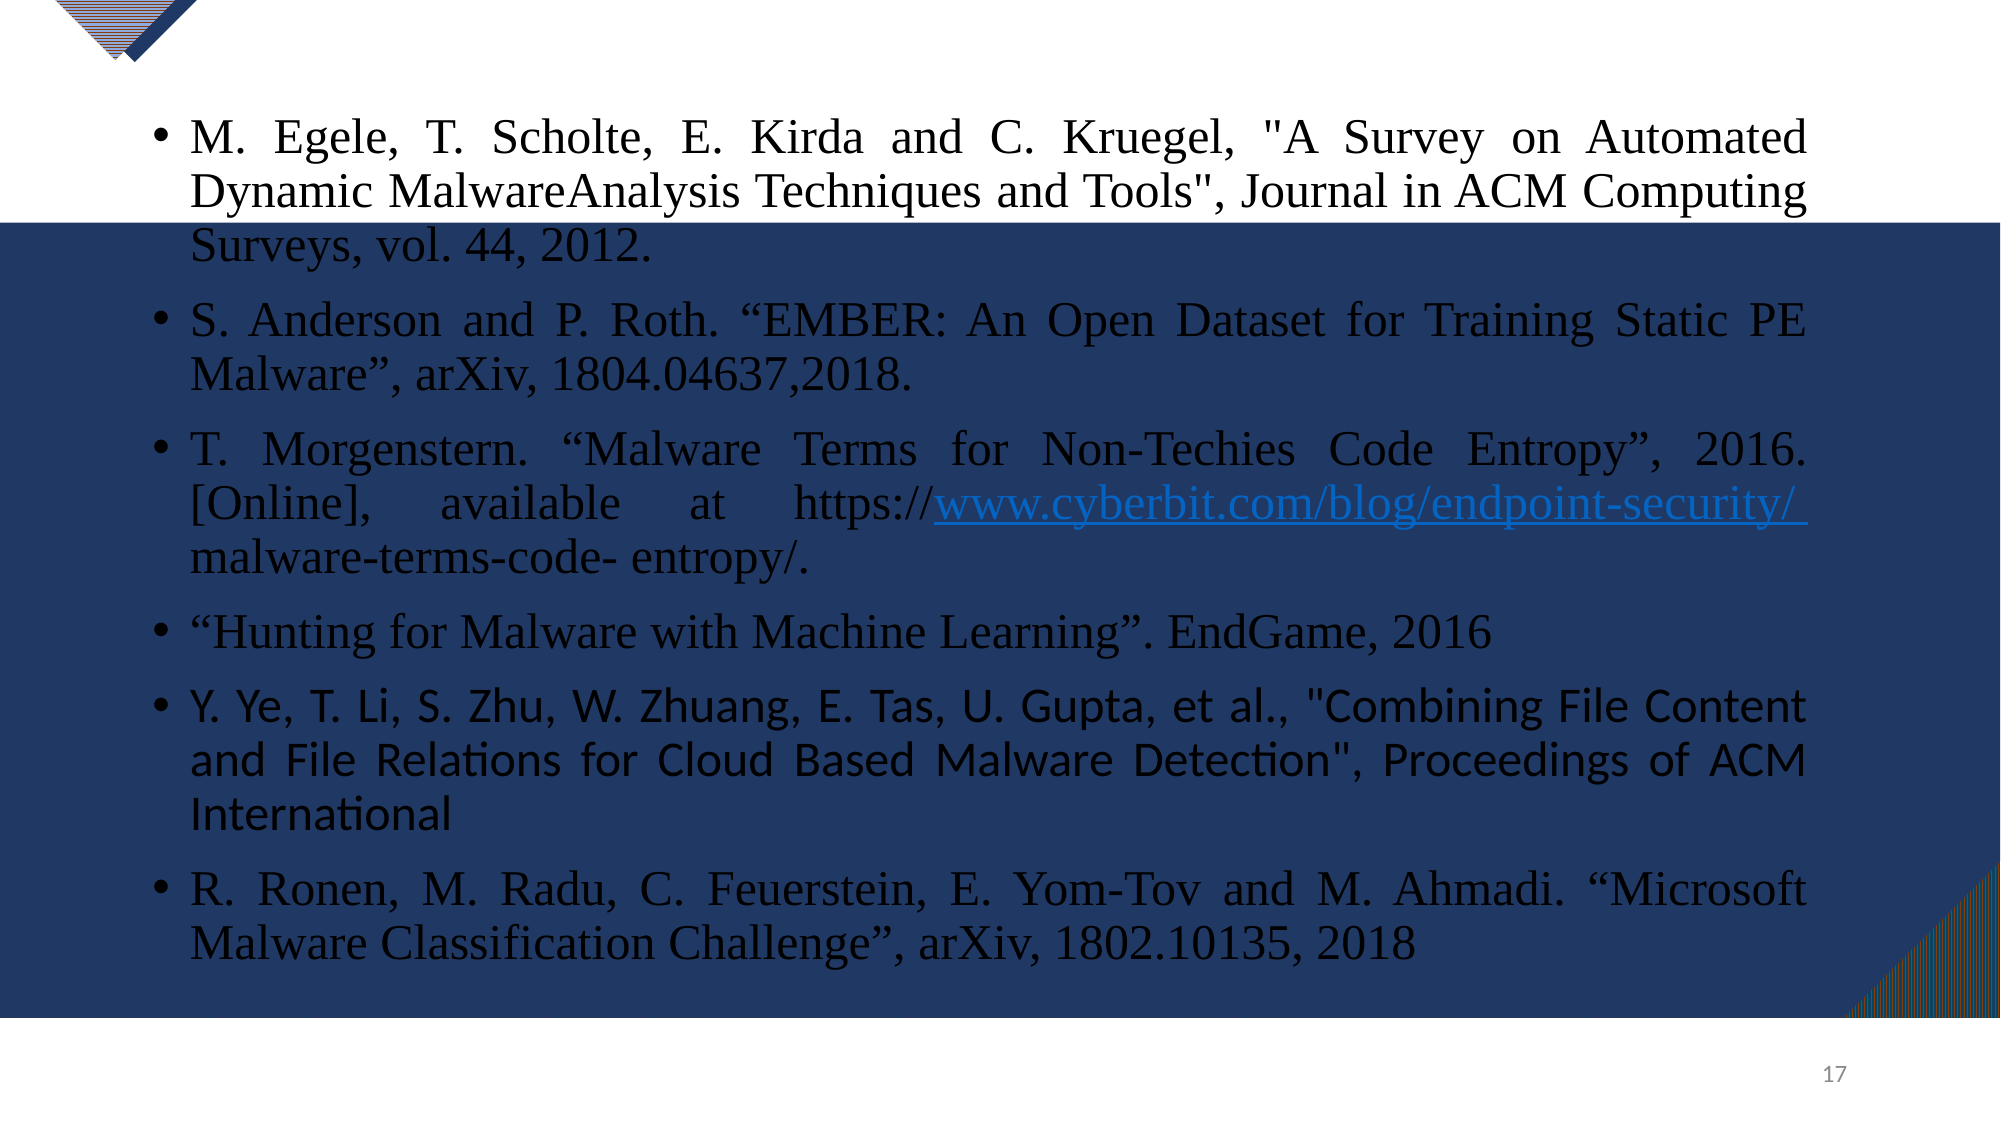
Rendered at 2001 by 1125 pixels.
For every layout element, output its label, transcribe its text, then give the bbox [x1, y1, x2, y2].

slide_number 17 [1412, 1042, 1863, 1103]
list M. Egele, T. Scholte, E. Kirda and C. Kruegel, "A Survey on Automated Dynamic MalwareAnalysis Techniques and Tools", Journal in ACM Computing Surveys, vol. 44, 2012. S. Anderson and P. Roth. “EMBER: An Open Dataset for Training Static PE Malware”, arXiv, 1804.04637,2018. T. Morgenstern. “Malware Terms for Non-Techies Code Entropy”, 2016. [Online], available at https://www.cyberbit.com/blog/endpoint-security/ malware-terms-code- entropy/. “Hunting for Malware with Machine Learning”. EndGame, 2016 Y. Ye, T. Li, S. Zhu, W. Zhuang, E. Tas, U. Gupta, et al., "Combining File Content and File Relations for Cloud Based Malware Detection", Proceedings of ACM International R. Ronen, M. Radu, C. Feuerstein, E. Yom-Tov and M. Ahmadi. “Microsoft Malware Classification Challenge”, arXiv, 1802.10135, 2018 [137, 103, 1824, 1014]
